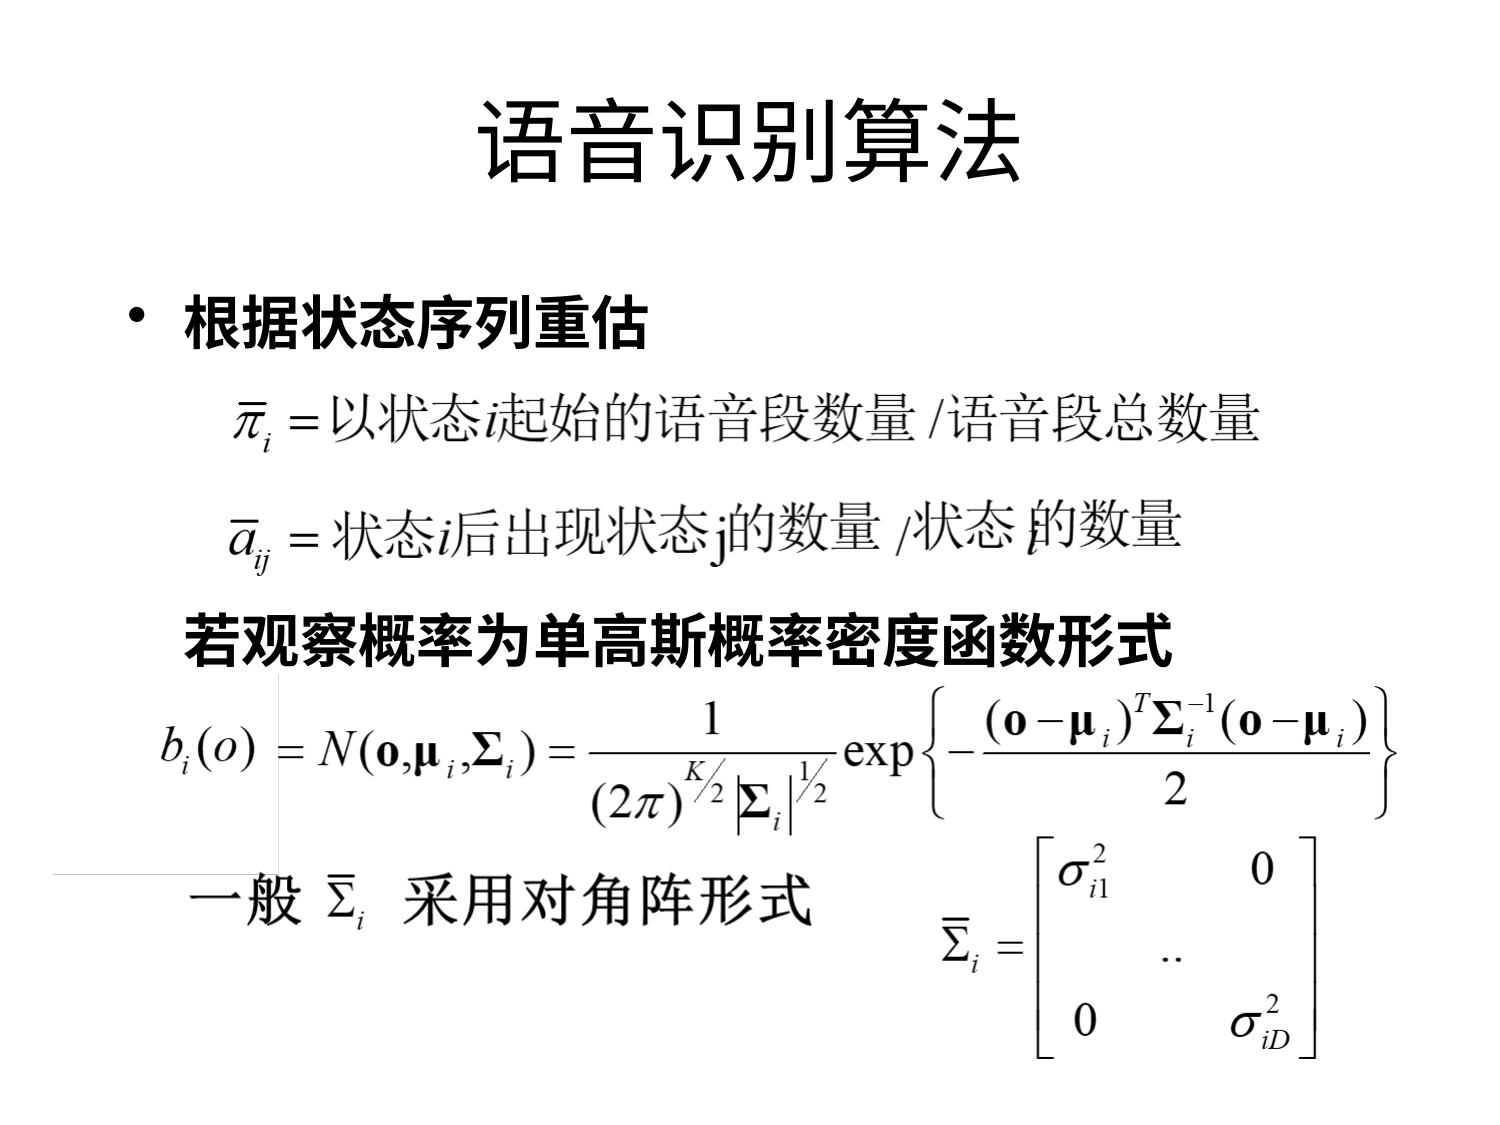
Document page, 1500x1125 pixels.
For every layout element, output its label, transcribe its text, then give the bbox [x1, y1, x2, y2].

list 根据状态序列重估 [112, 278, 738, 399]
text_box 若观察概率为单高斯概率密度函数形式 [168, 596, 1424, 682]
picture [52, 673, 1406, 1069]
title 语音识别算法 [75, 45, 1425, 233]
picture [220, 381, 1280, 587]
